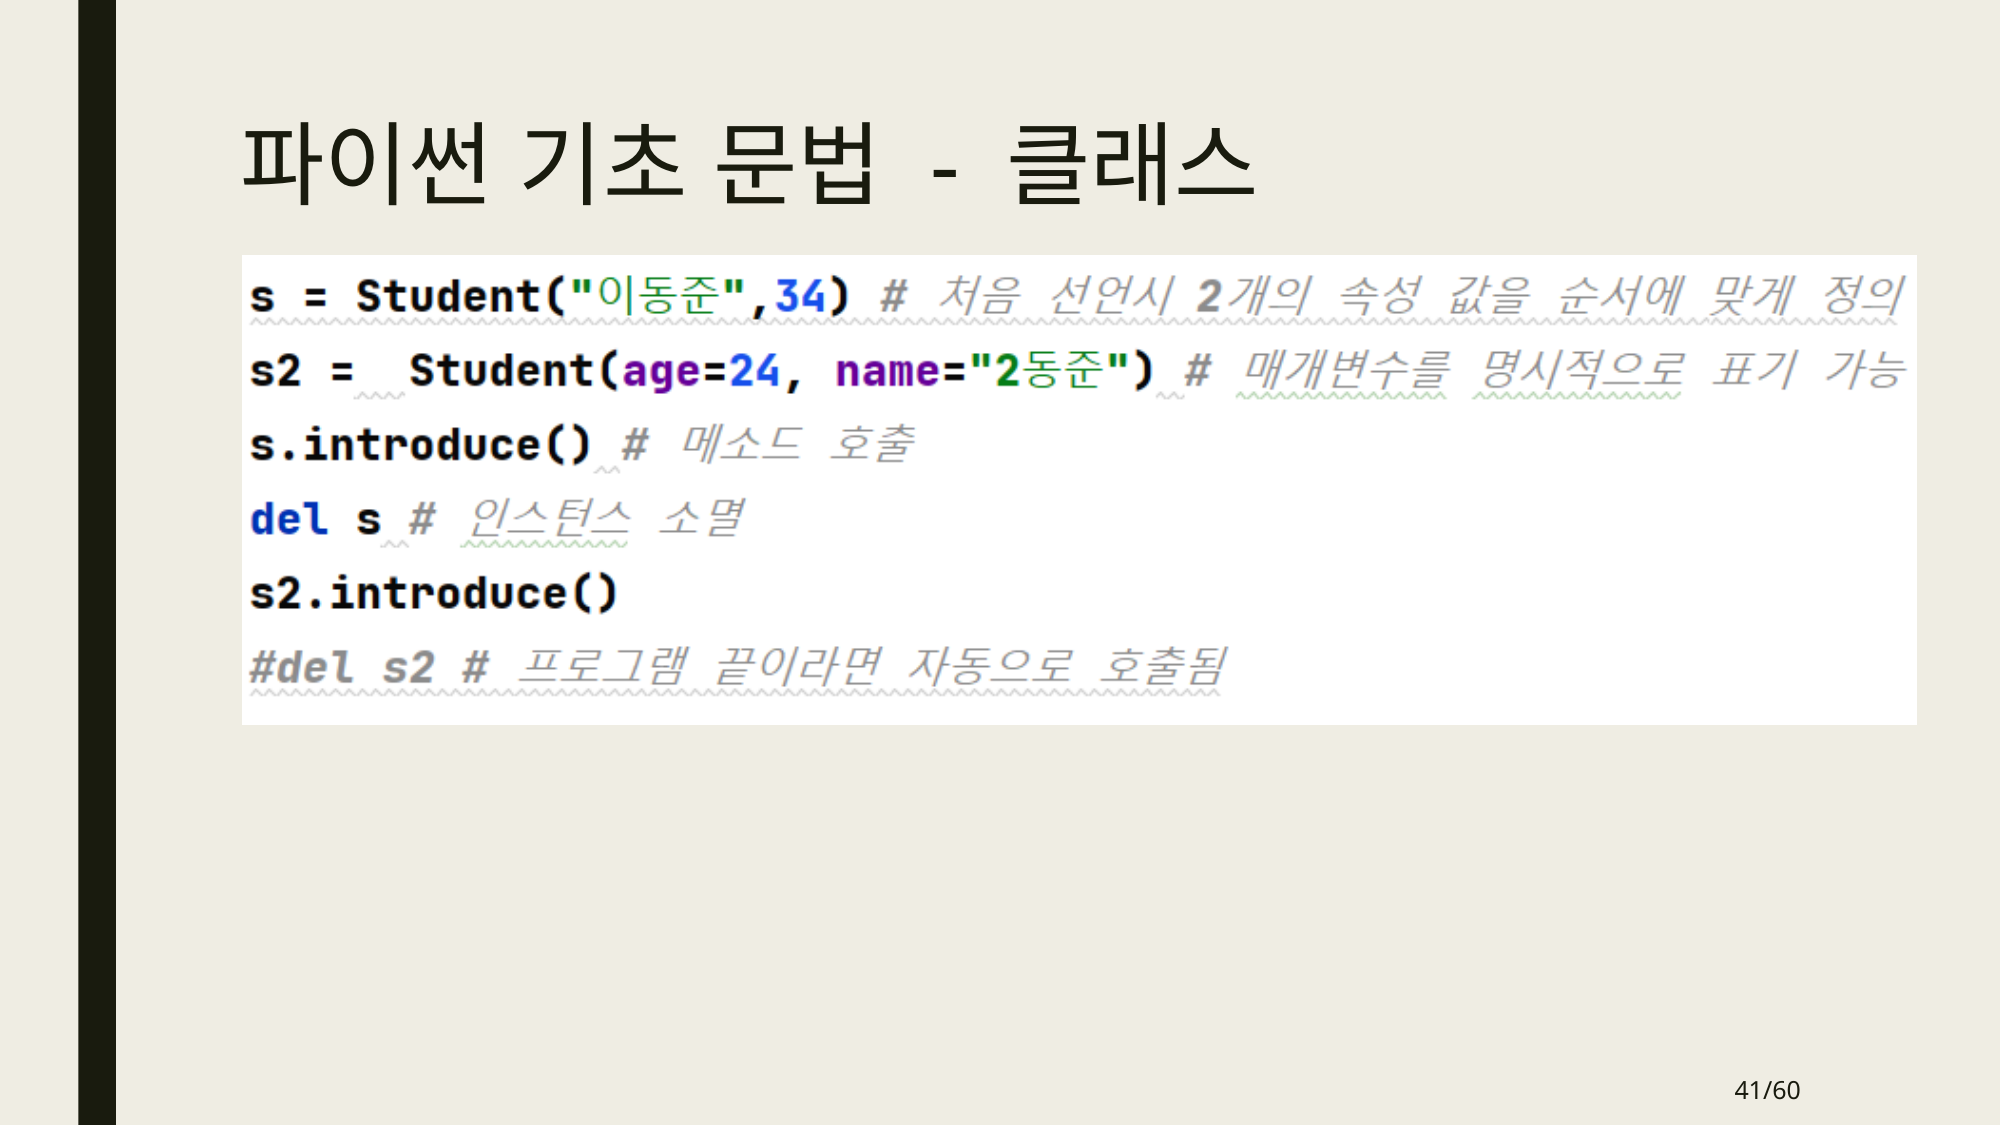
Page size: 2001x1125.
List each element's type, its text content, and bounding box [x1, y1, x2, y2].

title 파이썬 기초 문법 - 클래스 [225, 112, 1800, 357]
picture [242, 255, 1917, 725]
slide_number 41/60 [1553, 1058, 1816, 1125]
